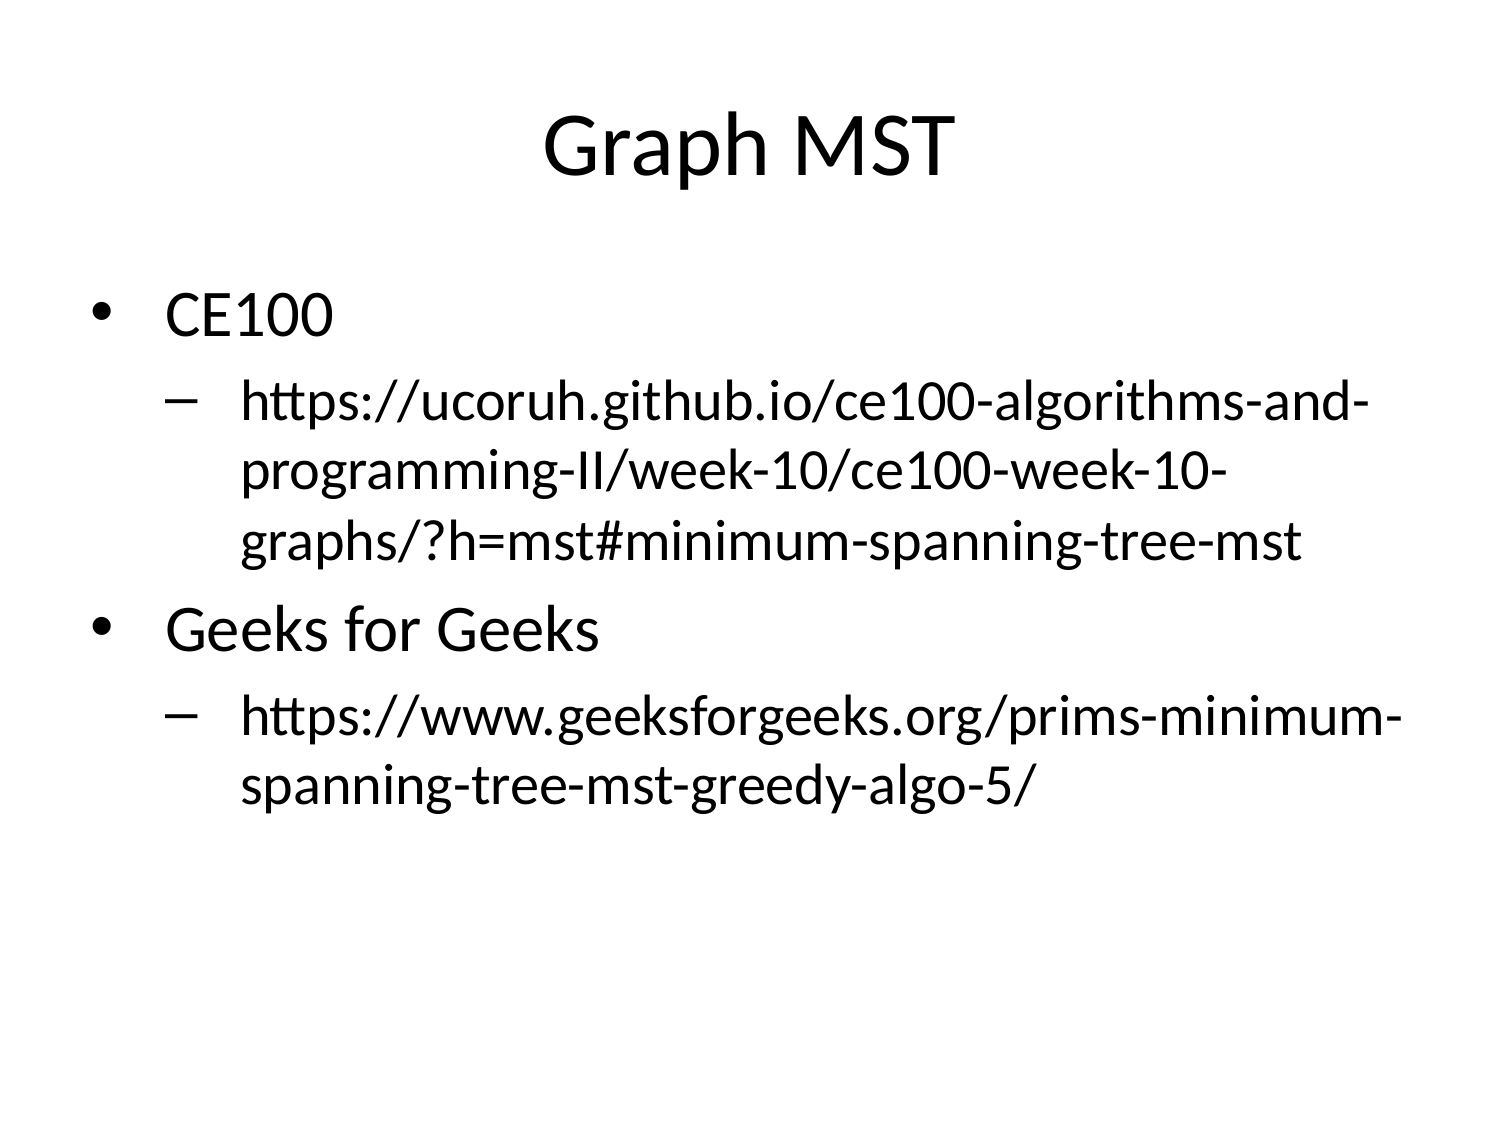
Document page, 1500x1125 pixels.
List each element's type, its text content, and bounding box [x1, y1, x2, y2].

title Graph MST [75, 45, 1425, 233]
list CE100 https://ucoruh.github.io/ce100-algorithms-and-programming-II/week-10/ce100-week-10-graphs/?h=mst#minimum-spanning-tree-mst Geeks for Geeks https://www.geeksforgeeks.org/prims-minimum-spanning-tree-mst-greedy-algo-5/ [75, 262, 1425, 1005]
